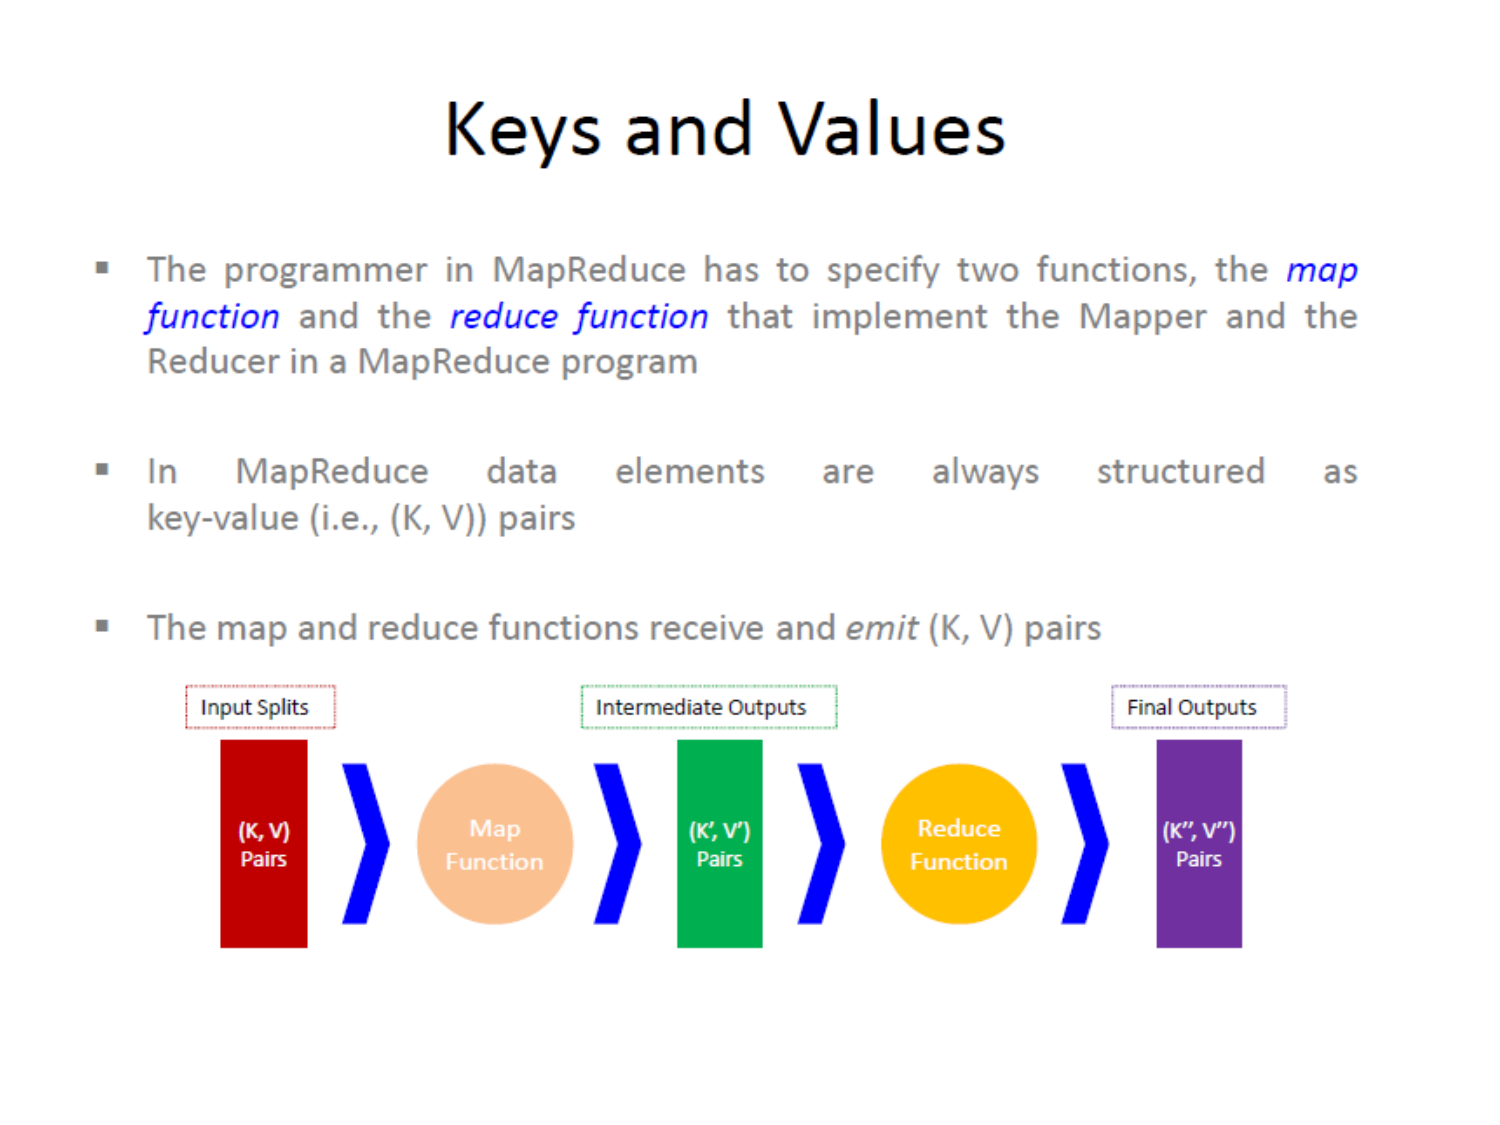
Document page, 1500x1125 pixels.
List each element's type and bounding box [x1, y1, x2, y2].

picture [29, 62, 1451, 1005]
